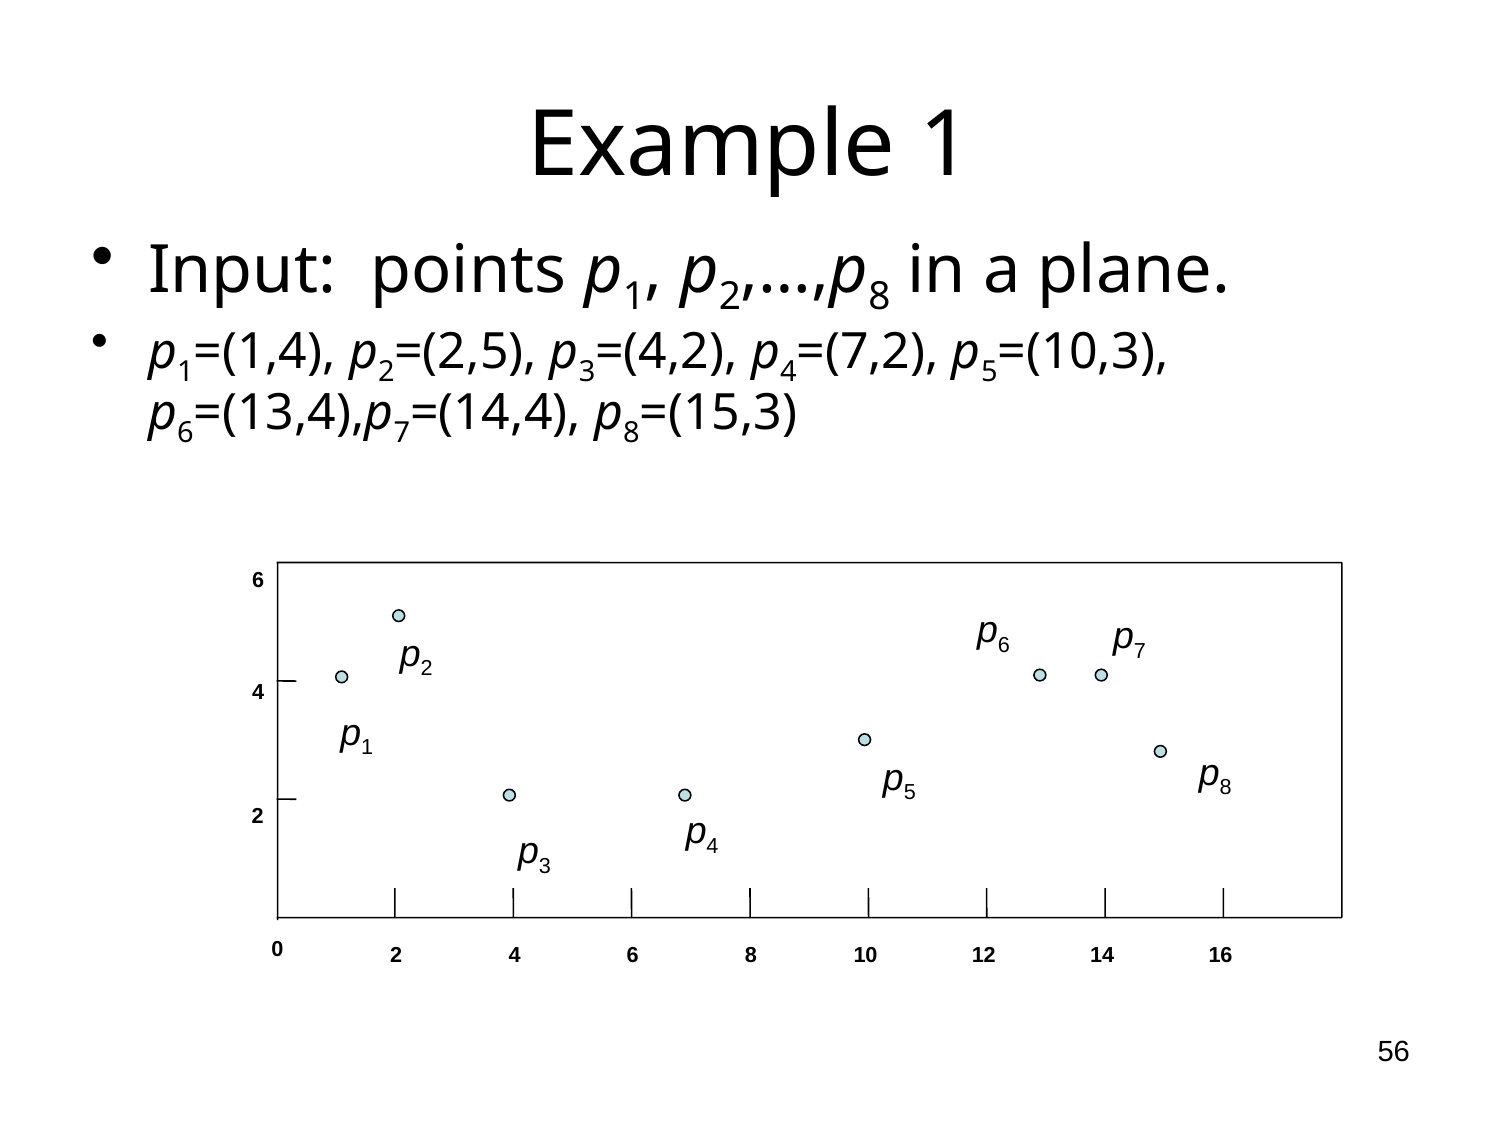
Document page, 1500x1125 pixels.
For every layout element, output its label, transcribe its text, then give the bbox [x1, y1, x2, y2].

text_box [1154, 745, 1167, 758]
text_box p5 [868, 745, 951, 812]
text_box [858, 733, 871, 746]
text_box 12 [957, 907, 1017, 974]
text_box 10 [838, 907, 898, 974]
text_box 14 [1075, 907, 1145, 974]
text_box 4 [237, 645, 287, 712]
text_box p2 [385, 621, 468, 688]
text_box p4 [671, 799, 754, 865]
text_box p3 [503, 818, 587, 885]
text_box 2 [236, 769, 287, 836]
text_box 6 [611, 907, 662, 974]
text_box 8 [730, 907, 780, 974]
text_box [1033, 669, 1046, 681]
text_box p7 [1098, 603, 1182, 670]
text_box p8 [1184, 740, 1267, 806]
text_box 4 [493, 907, 543, 974]
text_box [392, 609, 405, 621]
text_box p1 [325, 700, 409, 767]
text_box 2 [375, 907, 425, 974]
text_box [335, 671, 348, 683]
text_box p6 [962, 598, 1046, 664]
slide_number 56 [1074, 1024, 1425, 1103]
title Example 1 [75, 45, 1425, 233]
text_box 16 [1193, 907, 1263, 974]
text_box [1095, 670, 1108, 681]
text_box [678, 789, 691, 799]
list Input: points p1, p2,…,p8 in a plane. p1=(1,4), p2=(2,5), p3=(4,2), p4=(7,2), p5=(10,3), p6=(13,4),p7=(14,4), p8=(15,3) [76, 220, 1427, 445]
text_box 0 [256, 902, 306, 968]
text_box [503, 789, 516, 801]
text_box 6 [237, 532, 287, 599]
